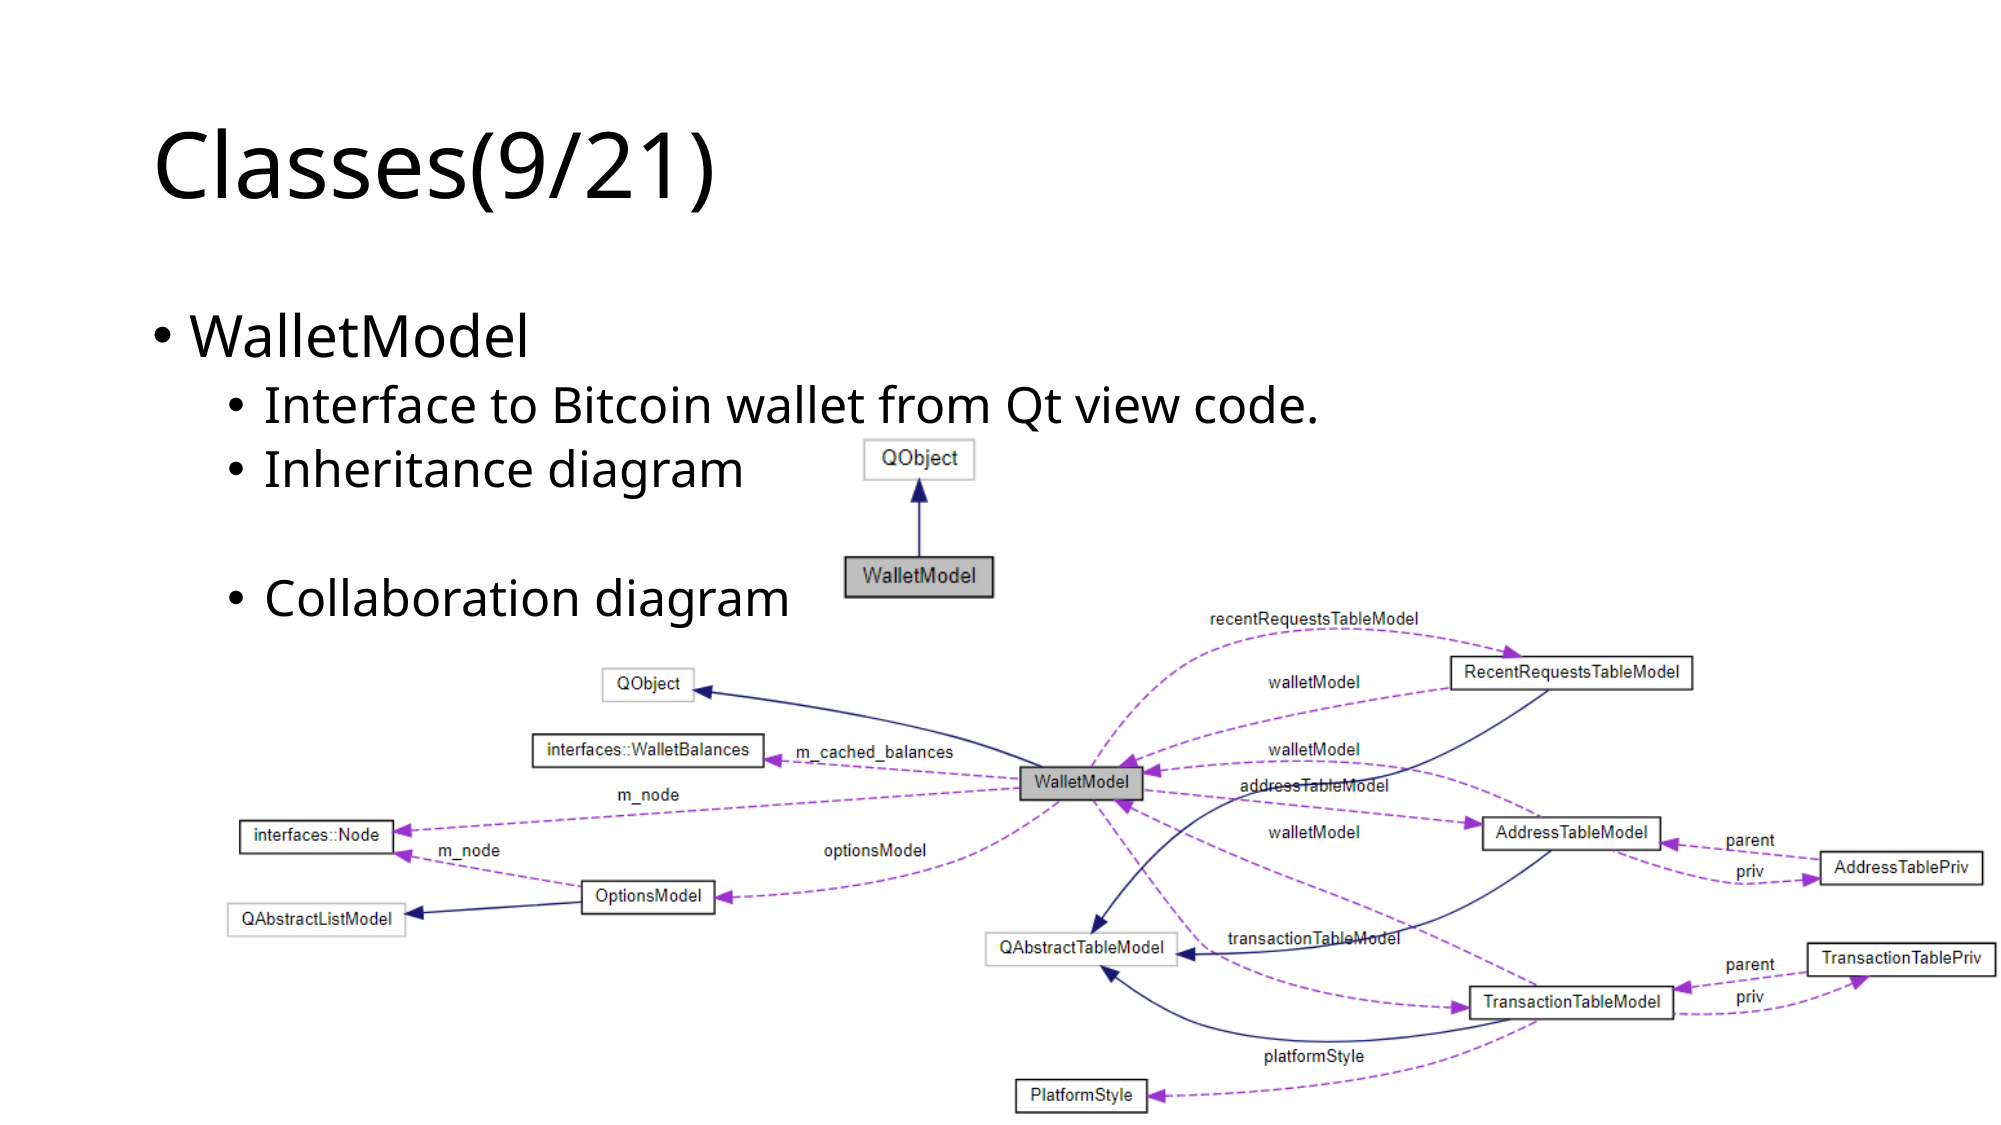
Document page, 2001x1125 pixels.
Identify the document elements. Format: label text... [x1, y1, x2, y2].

list WalletModel Interface to Bitcoin wallet from Qt view code. Inheritance diagram Collaboration diagram [137, 299, 1863, 1014]
picture [225, 608, 2000, 1125]
title Classes(9/21) [137, 59, 1863, 278]
picture [839, 437, 1000, 602]
